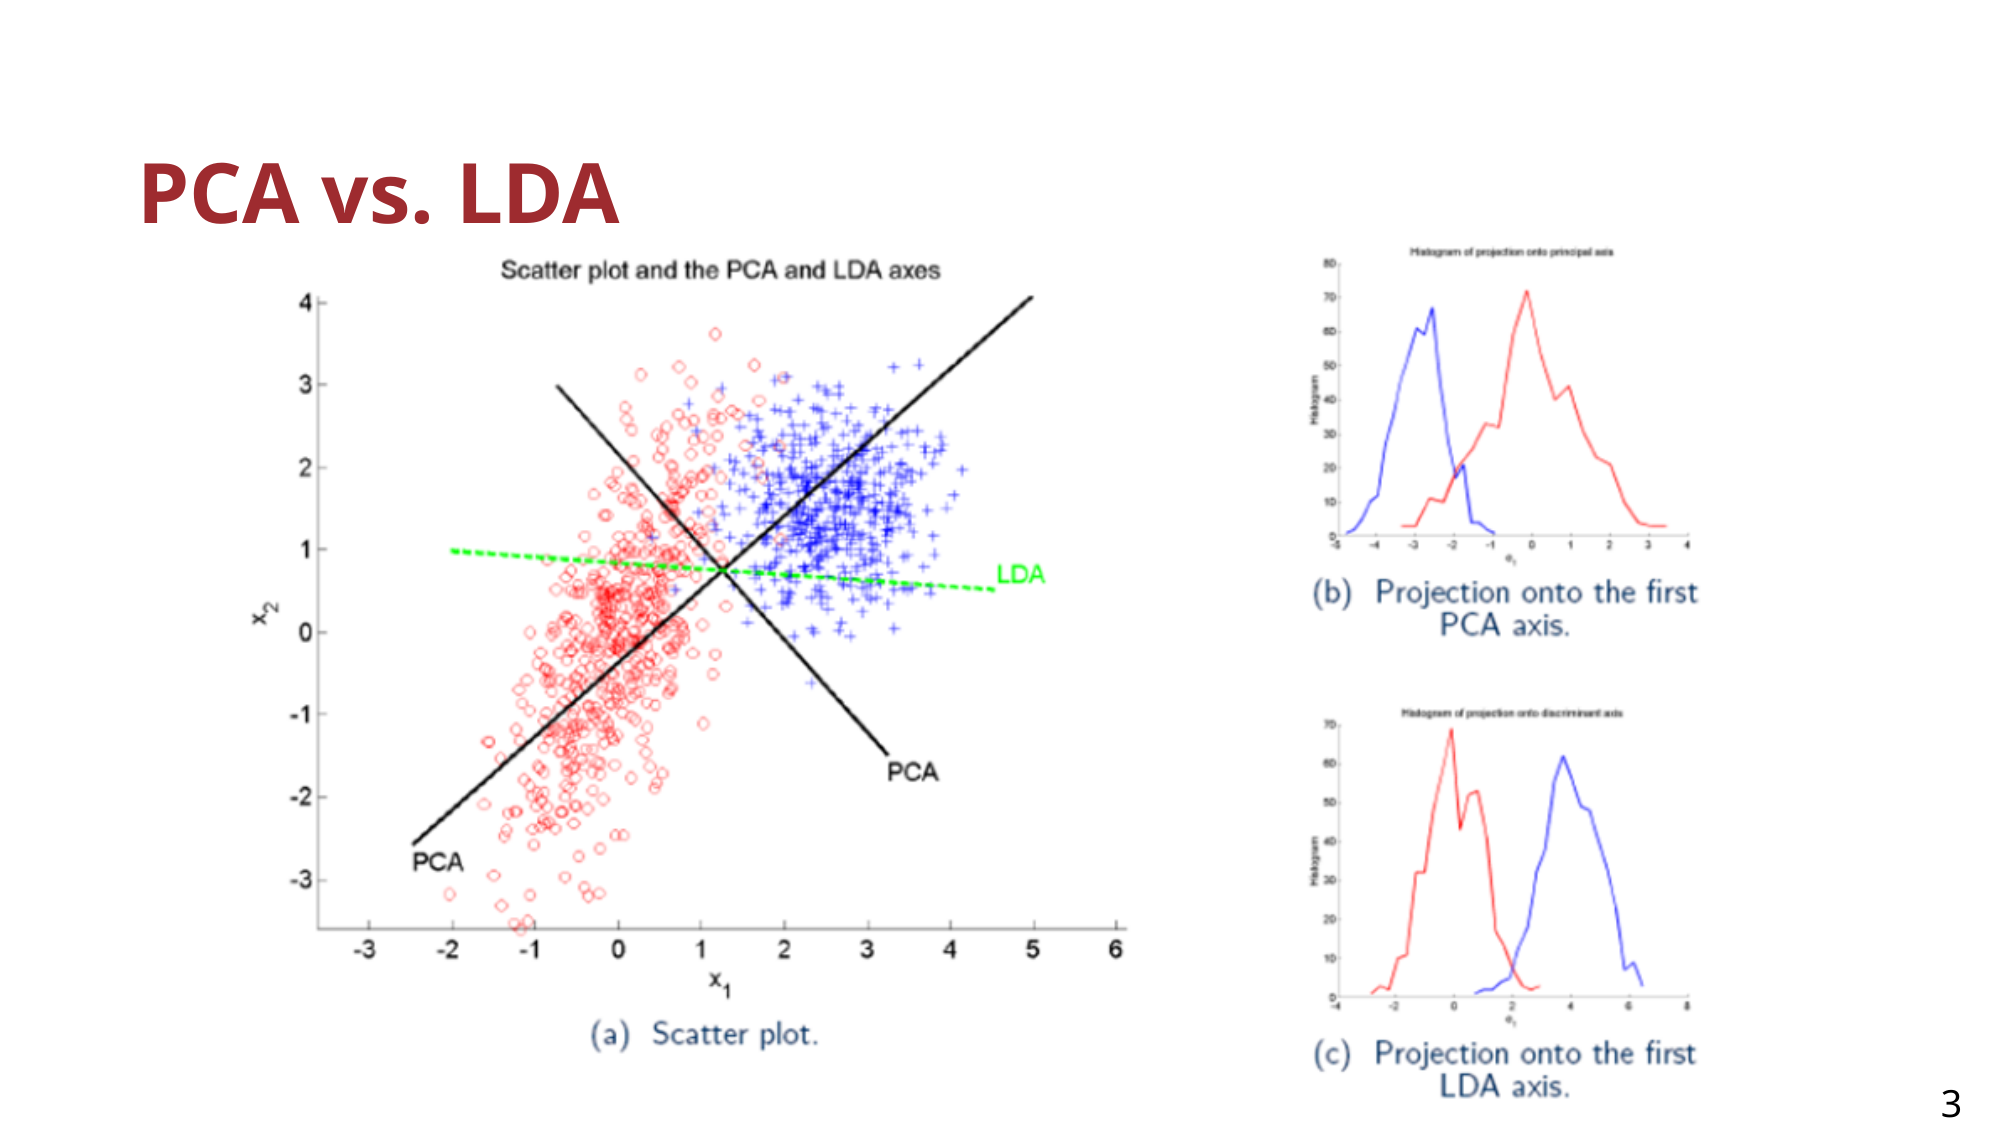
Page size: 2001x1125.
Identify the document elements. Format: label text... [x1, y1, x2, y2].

title PCA vs. LDA [137, 116, 1717, 278]
picture [249, 239, 1751, 1110]
